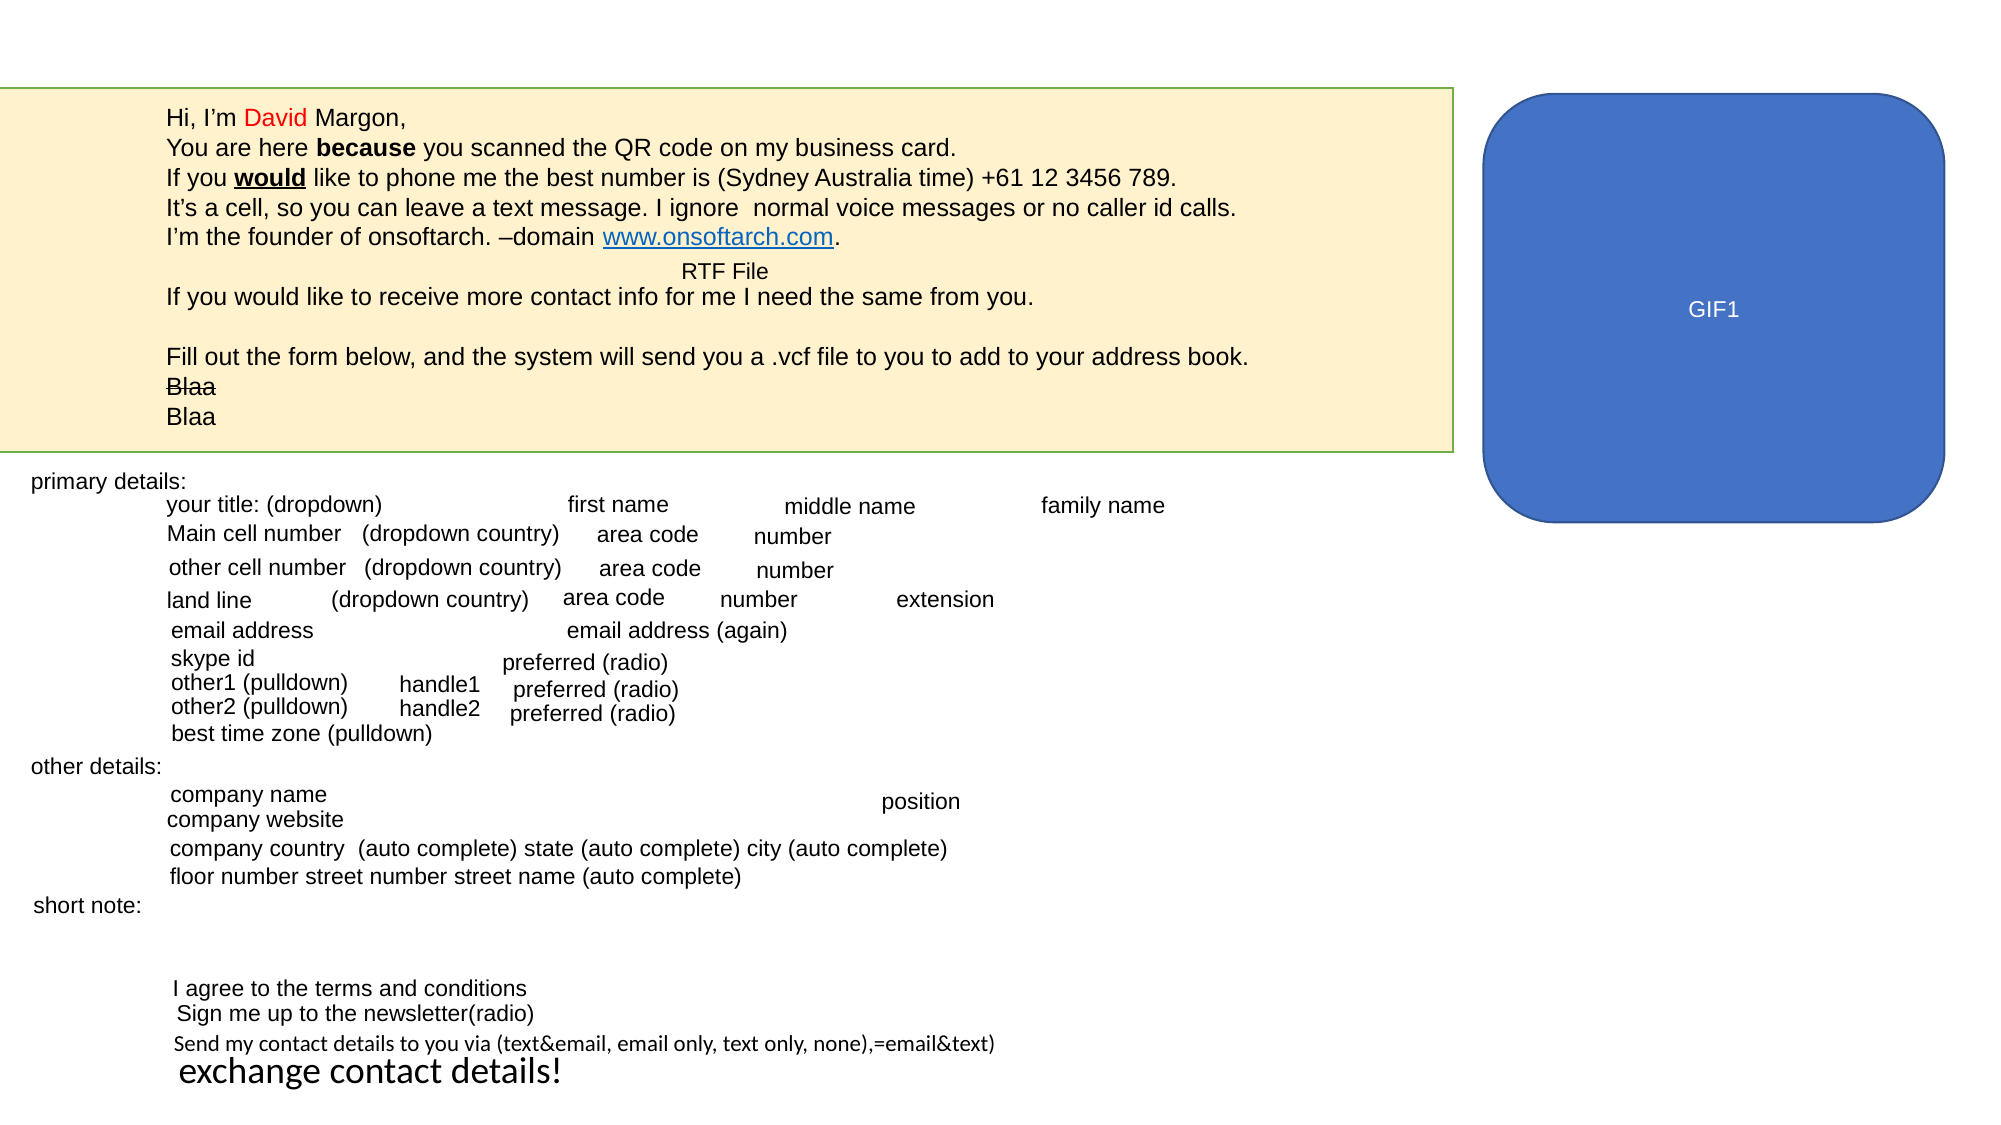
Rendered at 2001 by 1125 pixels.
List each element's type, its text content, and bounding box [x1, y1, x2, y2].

text_box primary details: [16, 458, 202, 502]
text_box company name [155, 772, 343, 797]
text_box Hi, I’m David Margon, You are here because you scanned the QR code on my business card. If you would like to phone me the best number is (Sydney Australia time) +61 12 3456 789. It’s a cell, so you can leave a text message. I ignore normal voice messages or no caller id calls. I’m the founder of onsoftarch. –domain www.onsoftarch.com. If you would like to receive more contact info for me I need the same from you. Fill out the form below, and the system will send you a .vcf file to you to add to your address book. Blaa Blaa [151, 93, 1403, 466]
text_box GIF1 [1482, 92, 1946, 524]
text_box other1 (pulldown) [156, 660, 364, 683]
text_box Sign me up to the newsletter(radio) [161, 991, 550, 1020]
text_box Send my contact details to you via (text&email, email only, text only, none),=email&text) [159, 1020, 1012, 1064]
text_box (dropdown country) [316, 588, 545, 620]
text_box RTF File [0, 87, 1454, 453]
text_box exchange contact details! [163, 1064, 579, 1099]
text_box your title: (dropdown) [151, 482, 398, 525]
text_box skype id [156, 636, 271, 660]
text_box first name [553, 482, 685, 525]
text_box Main cell number [152, 511, 357, 554]
text_box middle name [769, 484, 938, 527]
text_box other2 (pulldown) [156, 683, 364, 727]
text_box (dropdown country) [347, 510, 576, 544]
text_box area code [582, 512, 715, 555]
text_box short note: [18, 883, 158, 926]
text_box I agree to the terms and conditions [157, 965, 549, 1008]
text_box position [866, 779, 976, 822]
text_box email address [156, 608, 329, 651]
text_box handle2 [384, 685, 496, 729]
text_box land line [152, 578, 268, 621]
text_box other cell number [154, 545, 362, 588]
text_box family name [1026, 483, 1181, 526]
text_box number [705, 577, 814, 620]
text_box company website [152, 797, 360, 840]
text_box number [739, 514, 847, 557]
text_box area code [548, 575, 681, 618]
text_box best time zone (pulldown) [156, 711, 449, 754]
text_box other details: [16, 744, 178, 787]
text_box email address (again) [552, 607, 803, 651]
text_box preferred (radio) [494, 690, 692, 733]
text_box company country (auto complete) state (auto complete) city (auto complete) floor number street number street name (auto complete) [154, 826, 977, 897]
text_box handle1 [384, 662, 496, 685]
text_box area code [584, 546, 717, 589]
text_box (dropdown country) [349, 544, 578, 588]
text_box preferred (radio) [498, 667, 695, 710]
text_box preferred (radio) [487, 639, 684, 683]
text_box extension [881, 577, 1010, 620]
text_box number [741, 548, 850, 591]
